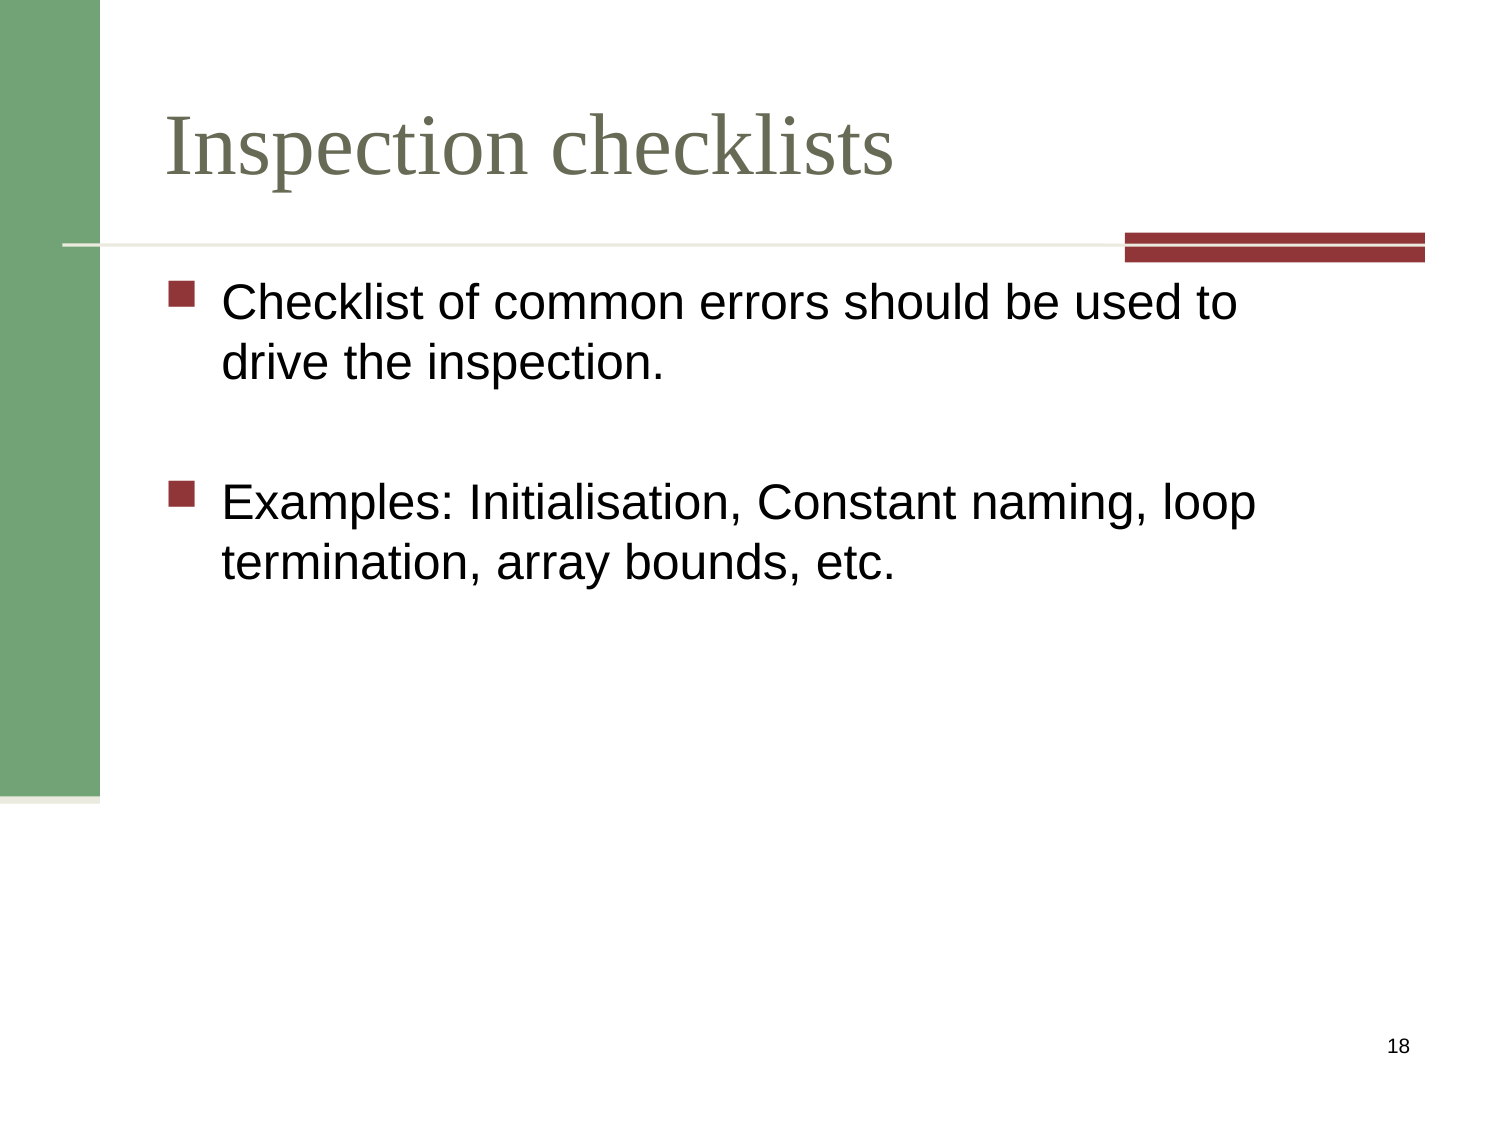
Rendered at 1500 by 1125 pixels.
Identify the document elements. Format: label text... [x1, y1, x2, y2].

list Checklist of common errors should be used to drive the inspection. Examples: Initialisation, Constant naming, loop termination, array bounds, etc. [150, 262, 1425, 1006]
title Inspection checklists [150, 45, 1425, 234]
slide_number 18 [1112, 1024, 1426, 1101]
